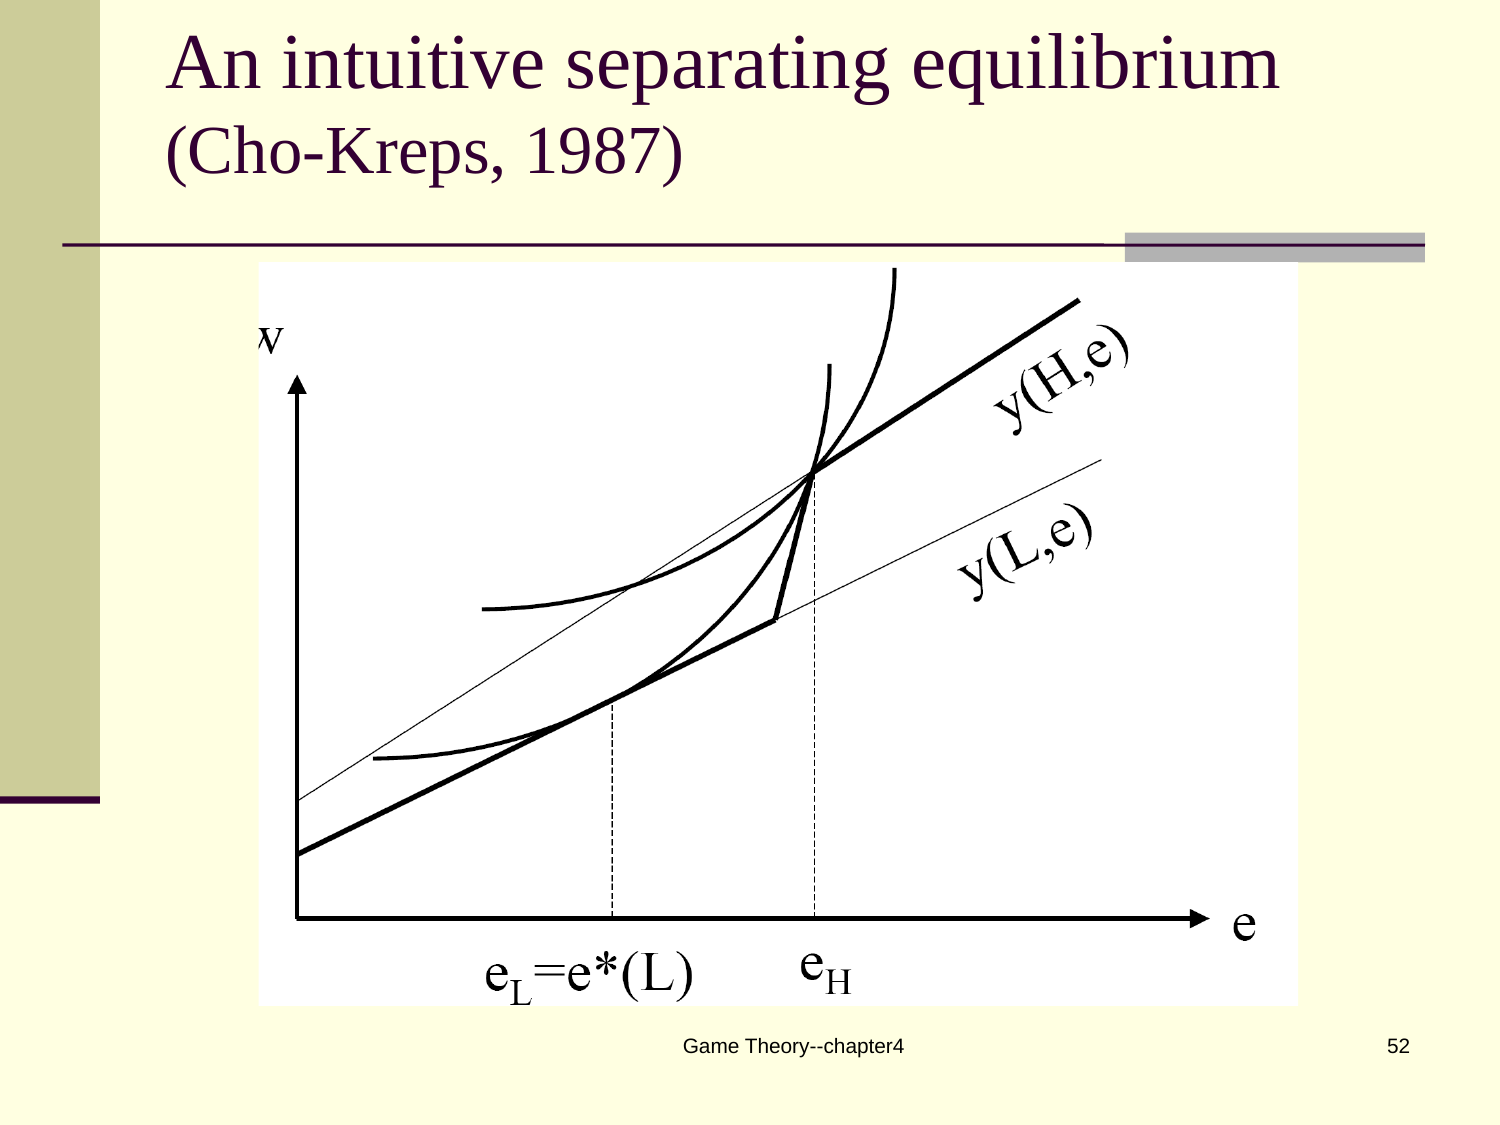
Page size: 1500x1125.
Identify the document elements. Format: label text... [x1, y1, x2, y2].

title An intuitive separating equilibrium (Cho-Kreps, 1987) [149, 45, 1426, 234]
slide_number 52 [1112, 1024, 1426, 1101]
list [258, 262, 1299, 1006]
footer Game Theory--chapter4 [549, 1024, 1038, 1101]
